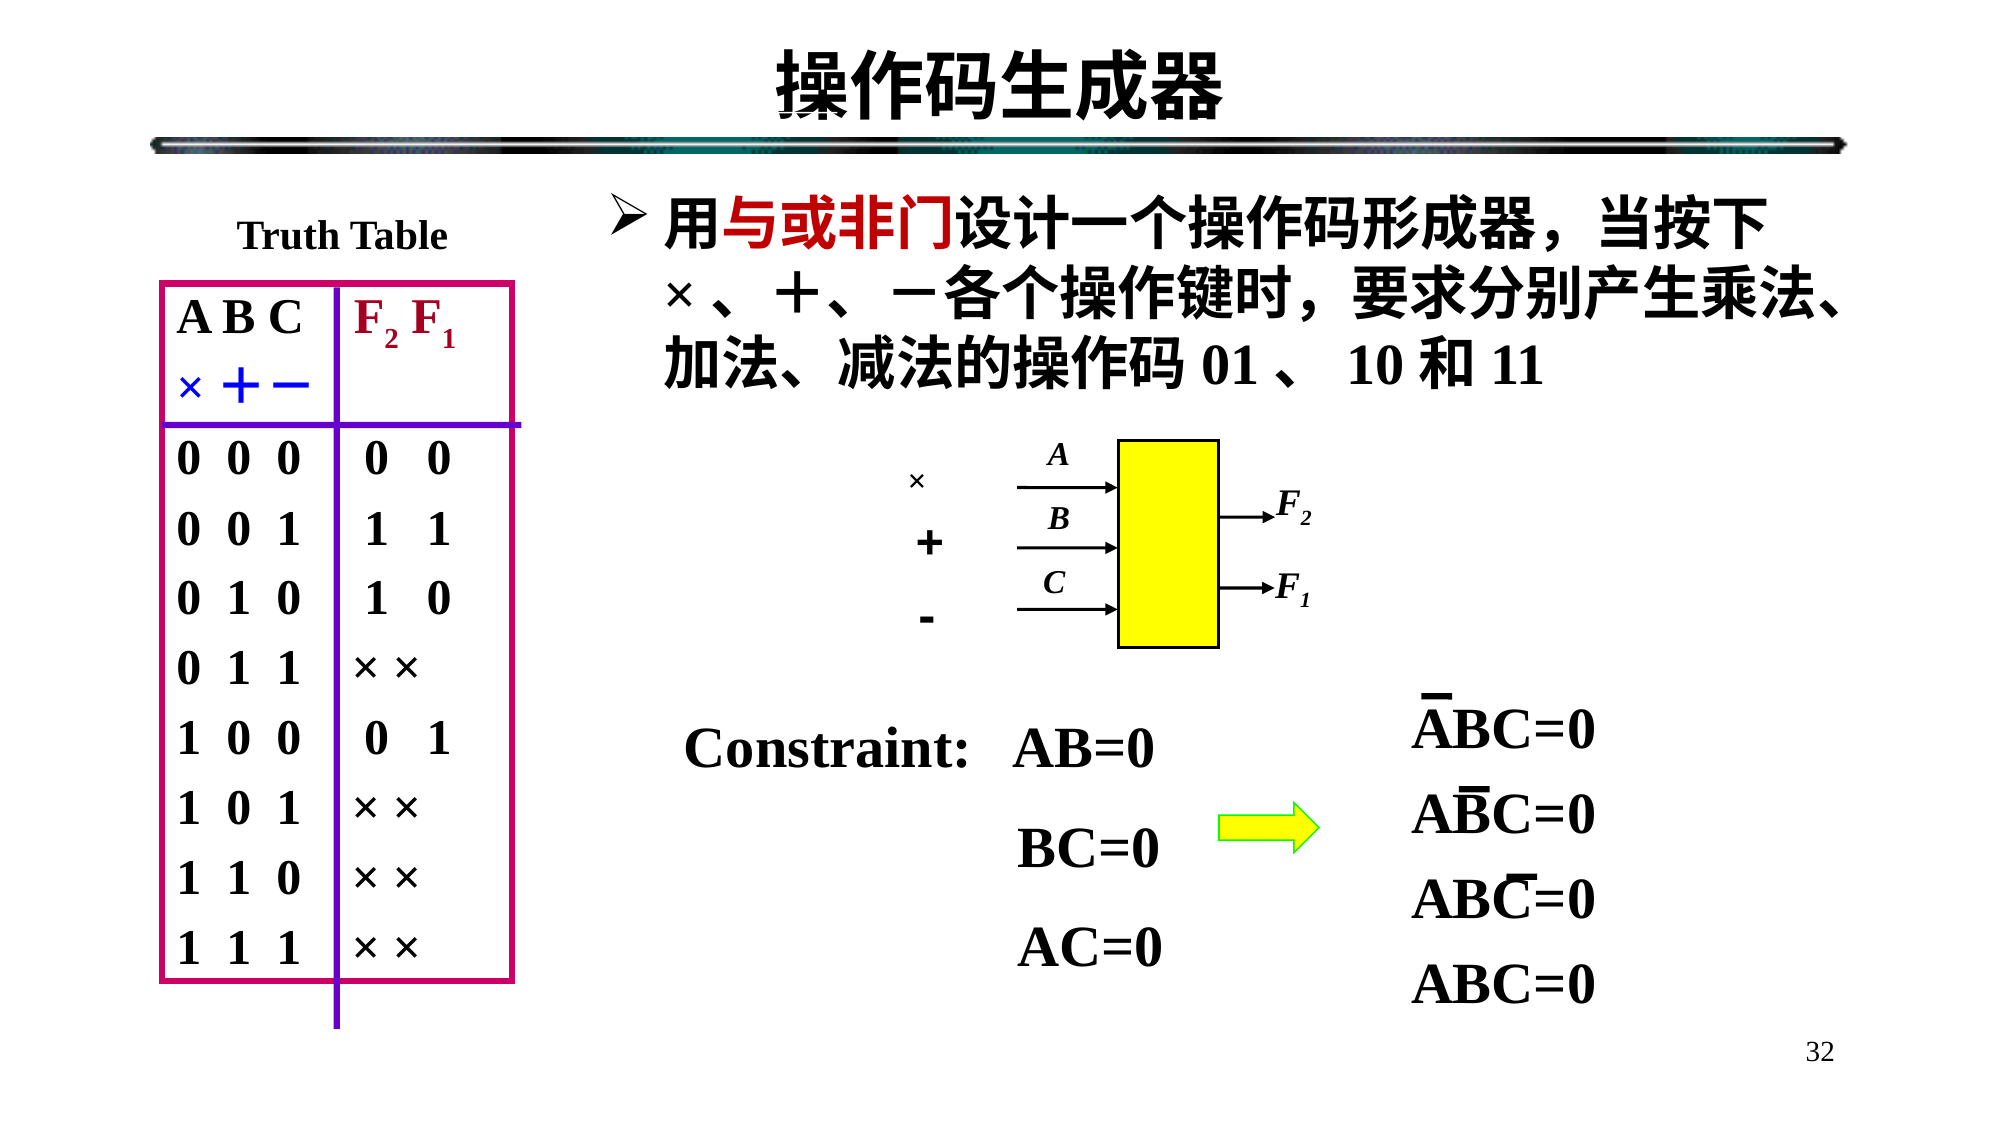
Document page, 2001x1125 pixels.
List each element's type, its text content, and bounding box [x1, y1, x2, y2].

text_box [1396, 696, 1635, 1042]
title 操作码生成器 [149, 29, 1851, 138]
text_box [1219, 802, 1319, 853]
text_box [892, 424, 1375, 675]
text_box Constraint: AB=0 BC=0 AC=0 [669, 702, 1234, 986]
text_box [161, 199, 522, 1030]
picture [150, 138, 1851, 154]
text_box 32 [1433, 1024, 1850, 1100]
list 用与或非门设计一个操作码形成器，当按下×、＋、－各个操作键时，要求分别产生乘法、加法、减法的操作码01、10和11 [591, 178, 1876, 420]
